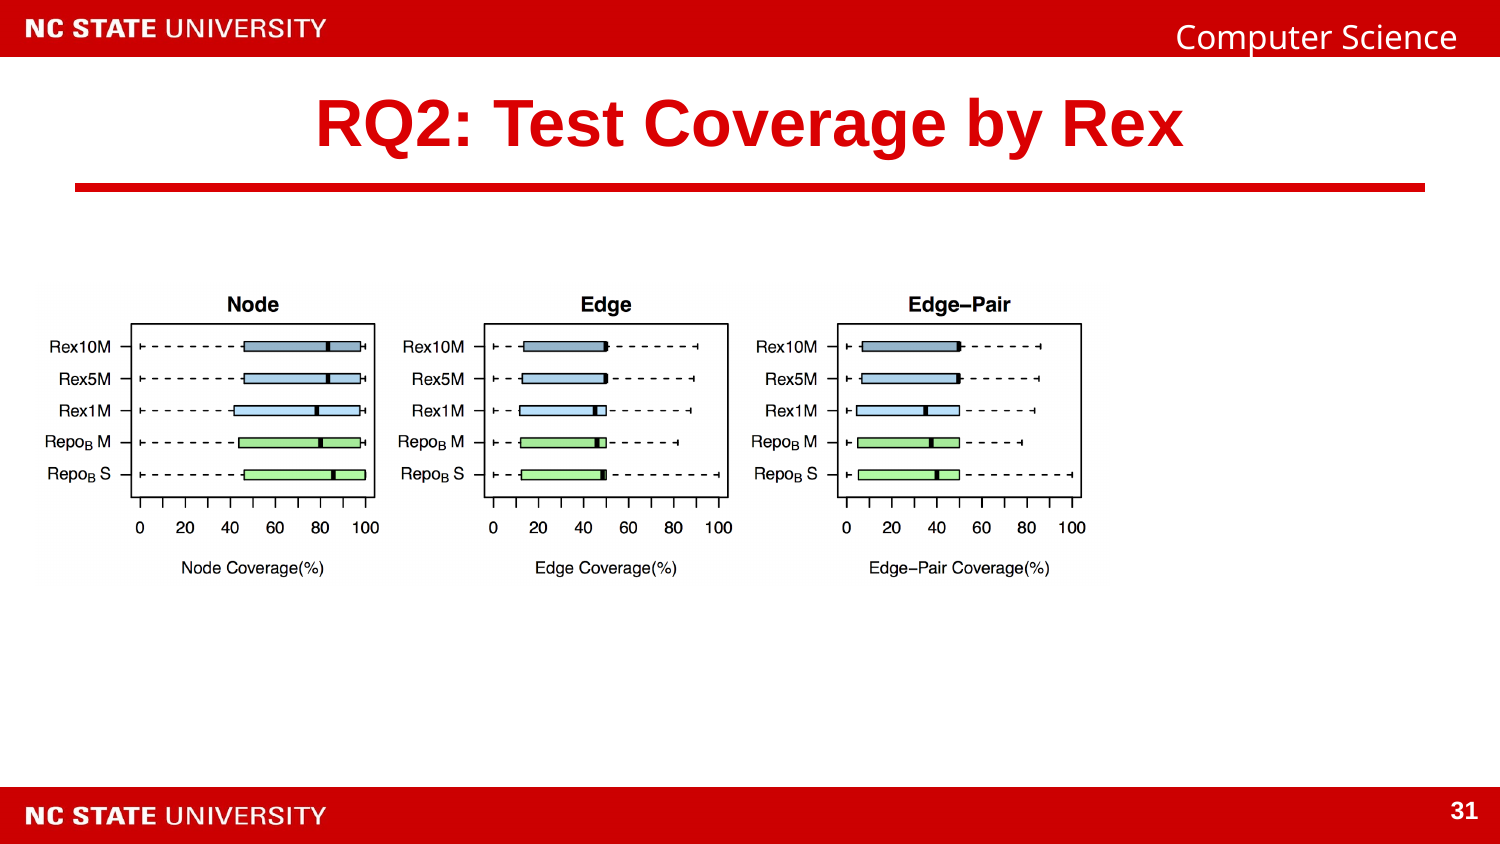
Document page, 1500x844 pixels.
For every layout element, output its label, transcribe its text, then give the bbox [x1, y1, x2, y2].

slide_number 31 [1389, 779, 1494, 844]
picture [0, 0, 1500, 57]
picture [1494, 787, 1500, 844]
title RQ2: Test Coverage by Rex [75, 33, 1425, 175]
picture [0, 787, 1389, 844]
picture [34, 282, 1110, 586]
